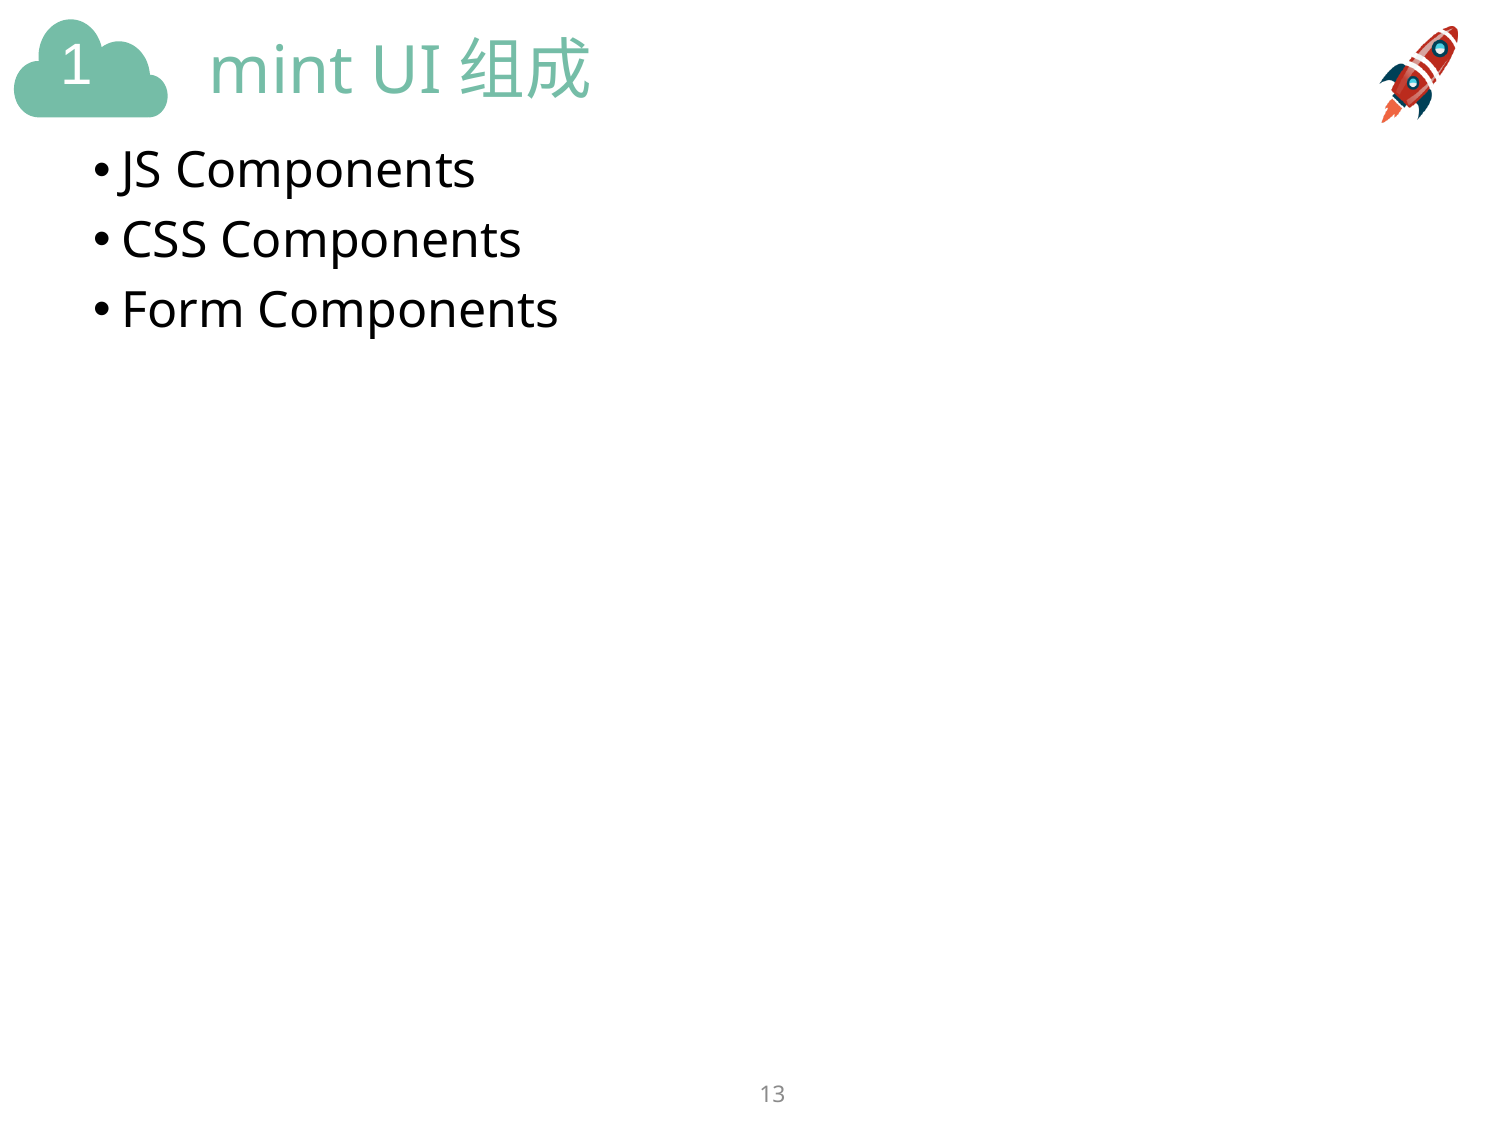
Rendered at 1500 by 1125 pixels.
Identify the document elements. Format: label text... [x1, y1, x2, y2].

title mint UI组成 [193, 17, 1355, 127]
list JS Components CSS Components Form Components [78, 137, 1416, 1066]
picture [1379, 26, 1458, 123]
slide_number 13 [712, 1064, 833, 1125]
